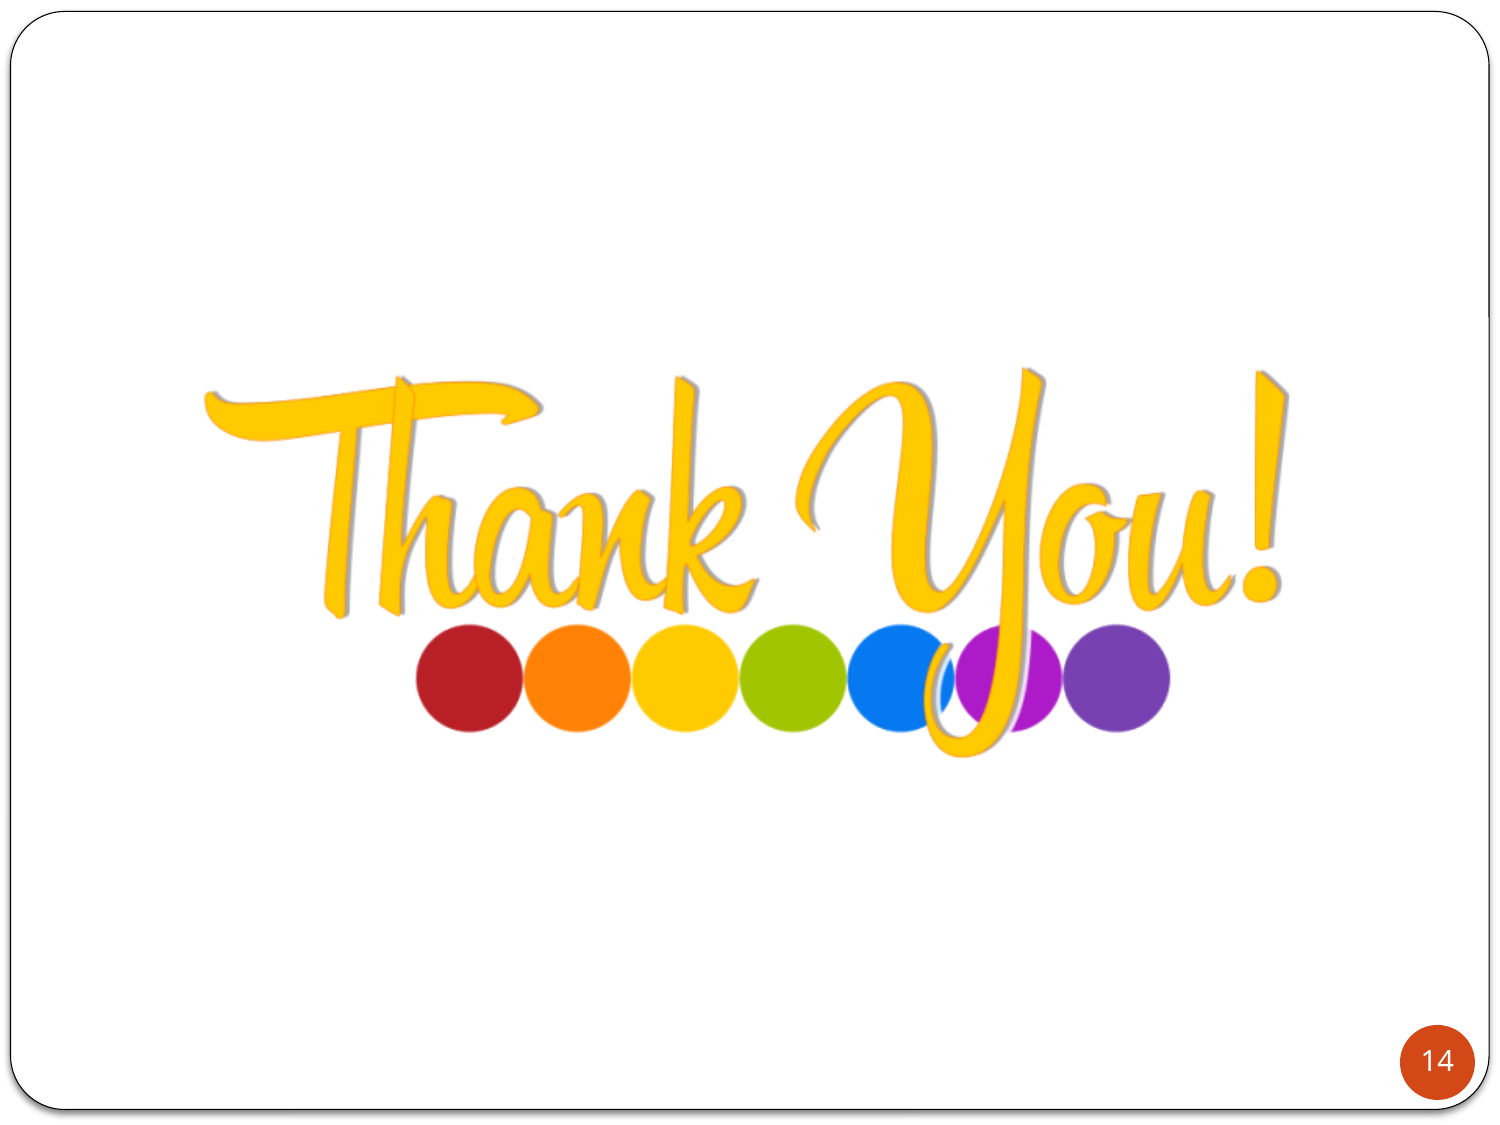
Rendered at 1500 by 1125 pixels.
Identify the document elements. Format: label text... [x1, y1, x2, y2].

slide_number 14 [1399, 1024, 1475, 1100]
picture [202, 360, 1298, 765]
